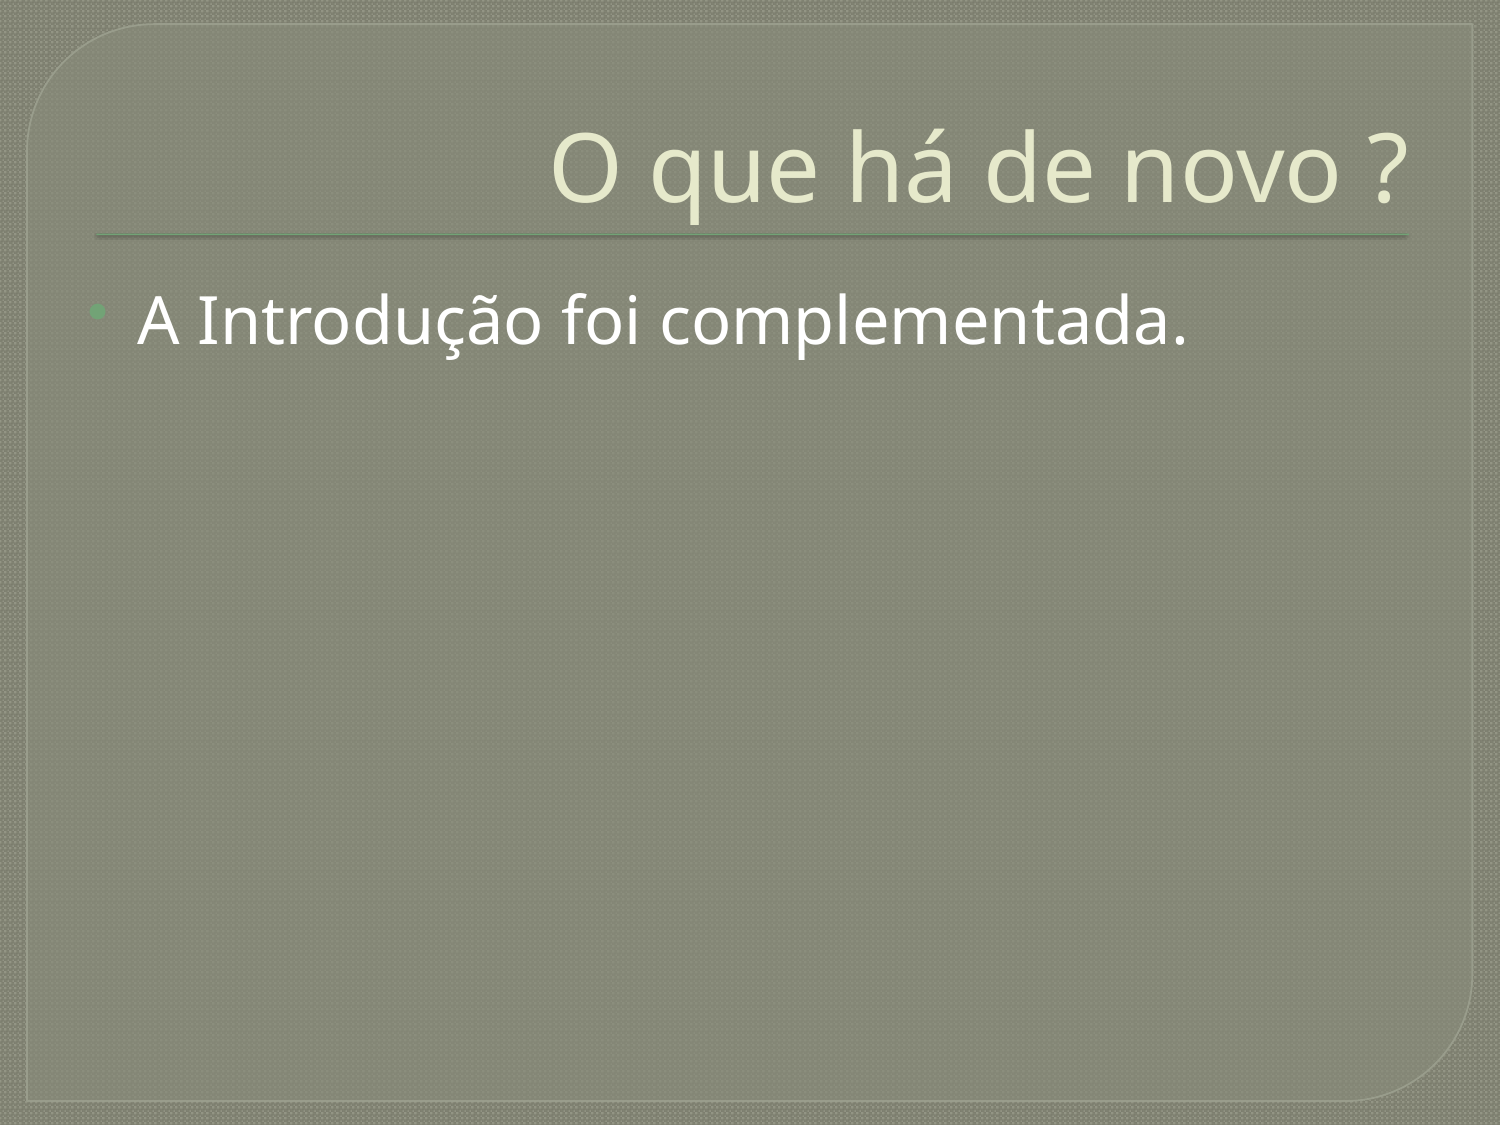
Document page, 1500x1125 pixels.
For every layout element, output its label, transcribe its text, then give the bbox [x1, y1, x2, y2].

title O que há de novo ? [75, 41, 1425, 230]
list A Introdução foi complementada. [75, 270, 1425, 1013]
